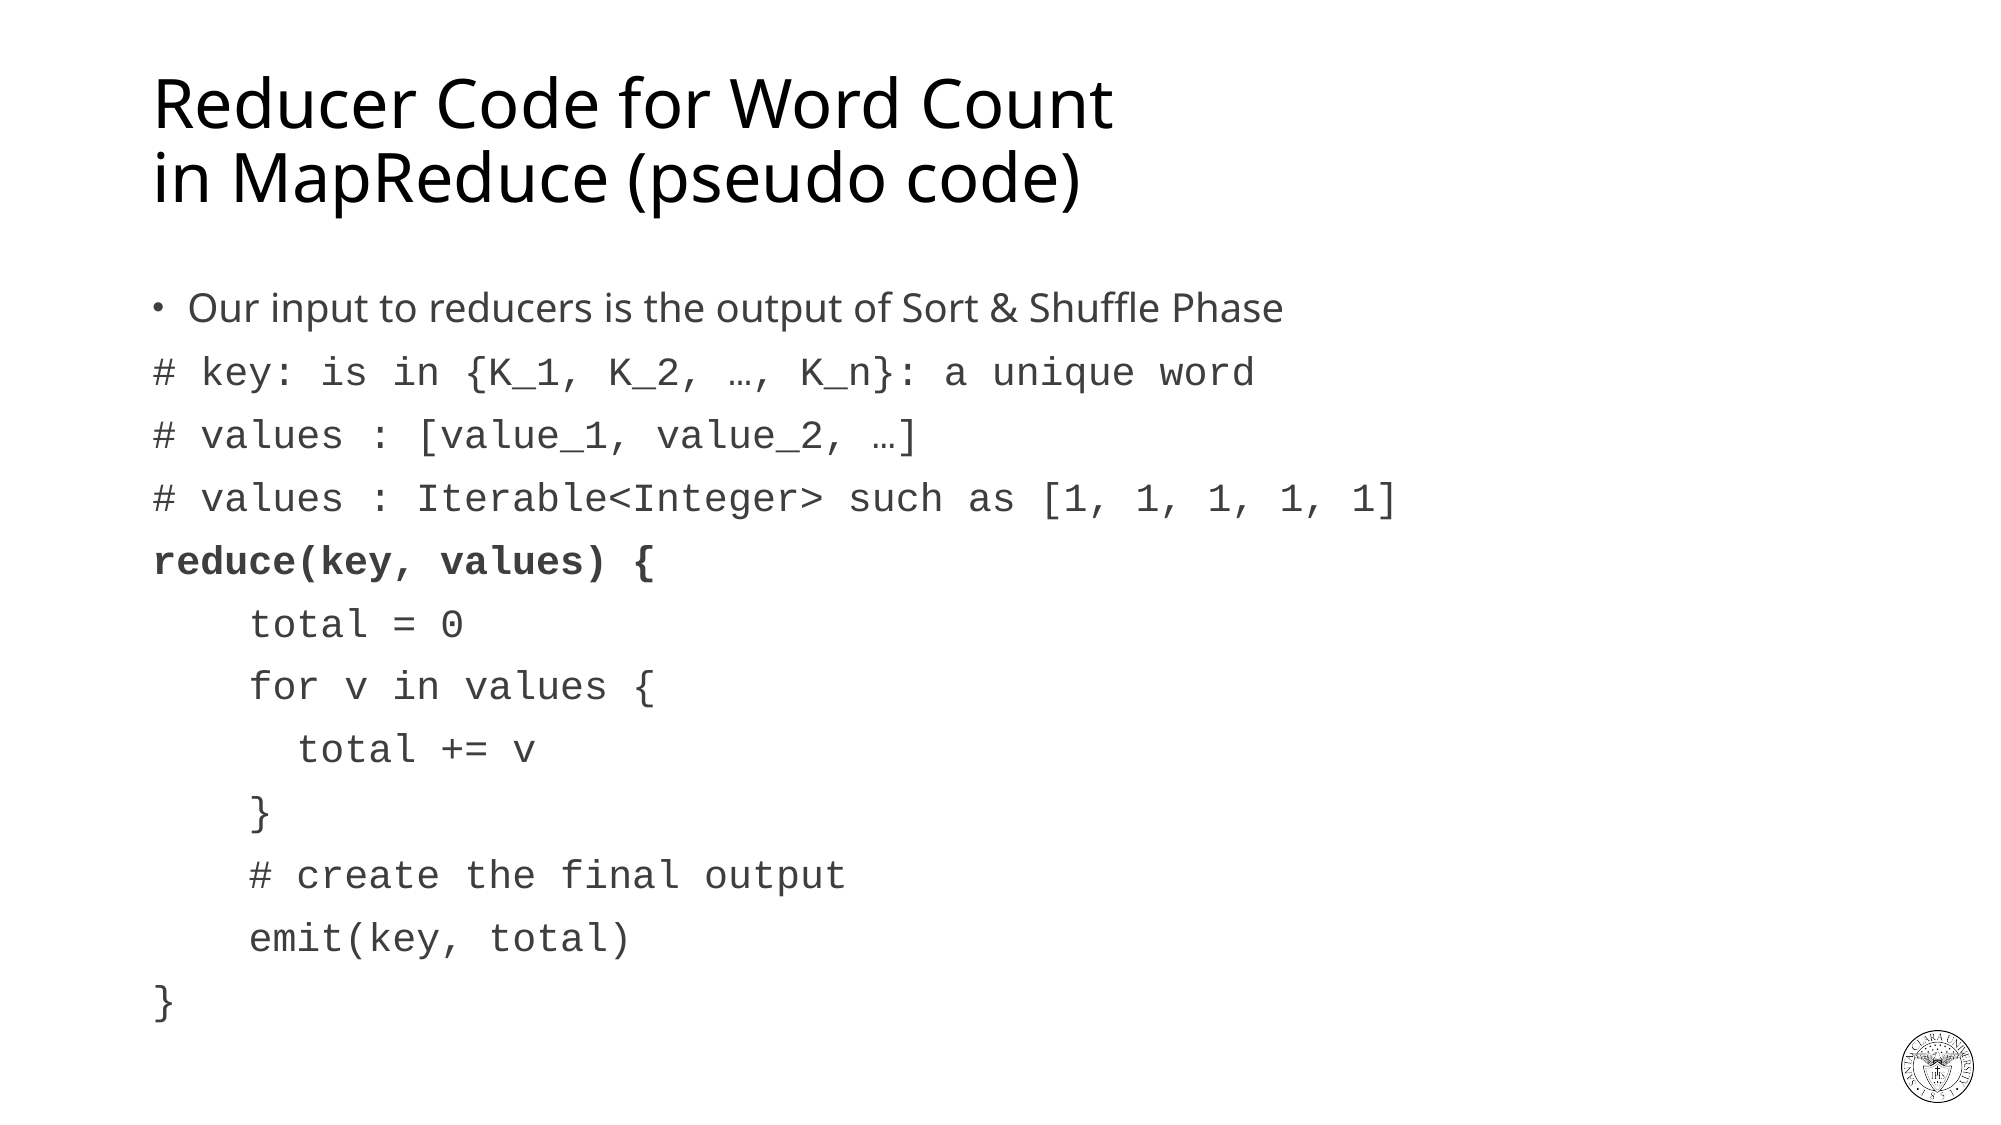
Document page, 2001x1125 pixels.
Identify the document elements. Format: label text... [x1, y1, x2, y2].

list Our input to reducers is the output of Sort & Shuffle Phase # key: is in {K_1, K_2, …, K_n}: a unique word # values : [value_1, value_2, …] # values : Iterable<Integer> such as [1, 1, 1, 1, 1] reduce(key, values) { total = 0 for v in values { total += v } # create the final output emit(key, total) } [137, 275, 1863, 1037]
title Reducer Code for Word Count in MapReduce (pseudo code) [137, 59, 1863, 225]
picture [1901, 1030, 1974, 1103]
